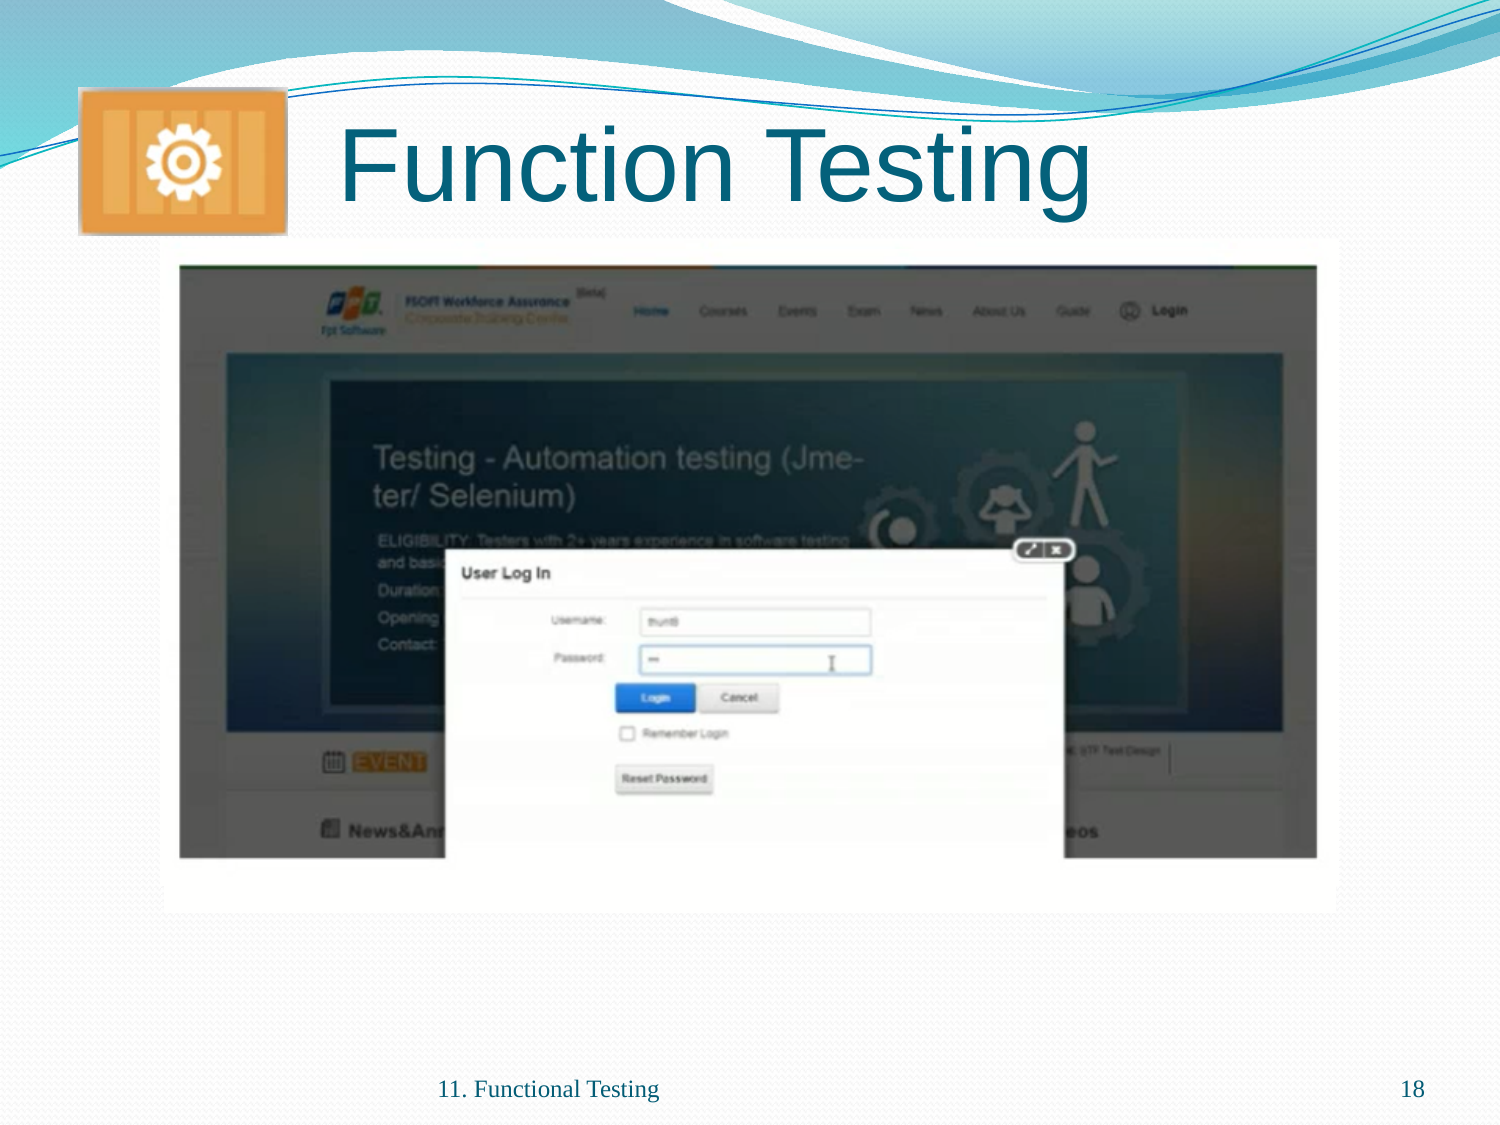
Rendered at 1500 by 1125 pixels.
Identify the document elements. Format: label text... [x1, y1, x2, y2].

title Function Testing [337, 87, 1425, 222]
slide_number 18 [1299, 1042, 1425, 1103]
picture [78, 87, 288, 237]
picture [160, 239, 1340, 913]
footer 11. Functional Testing [437, 1042, 988, 1103]
